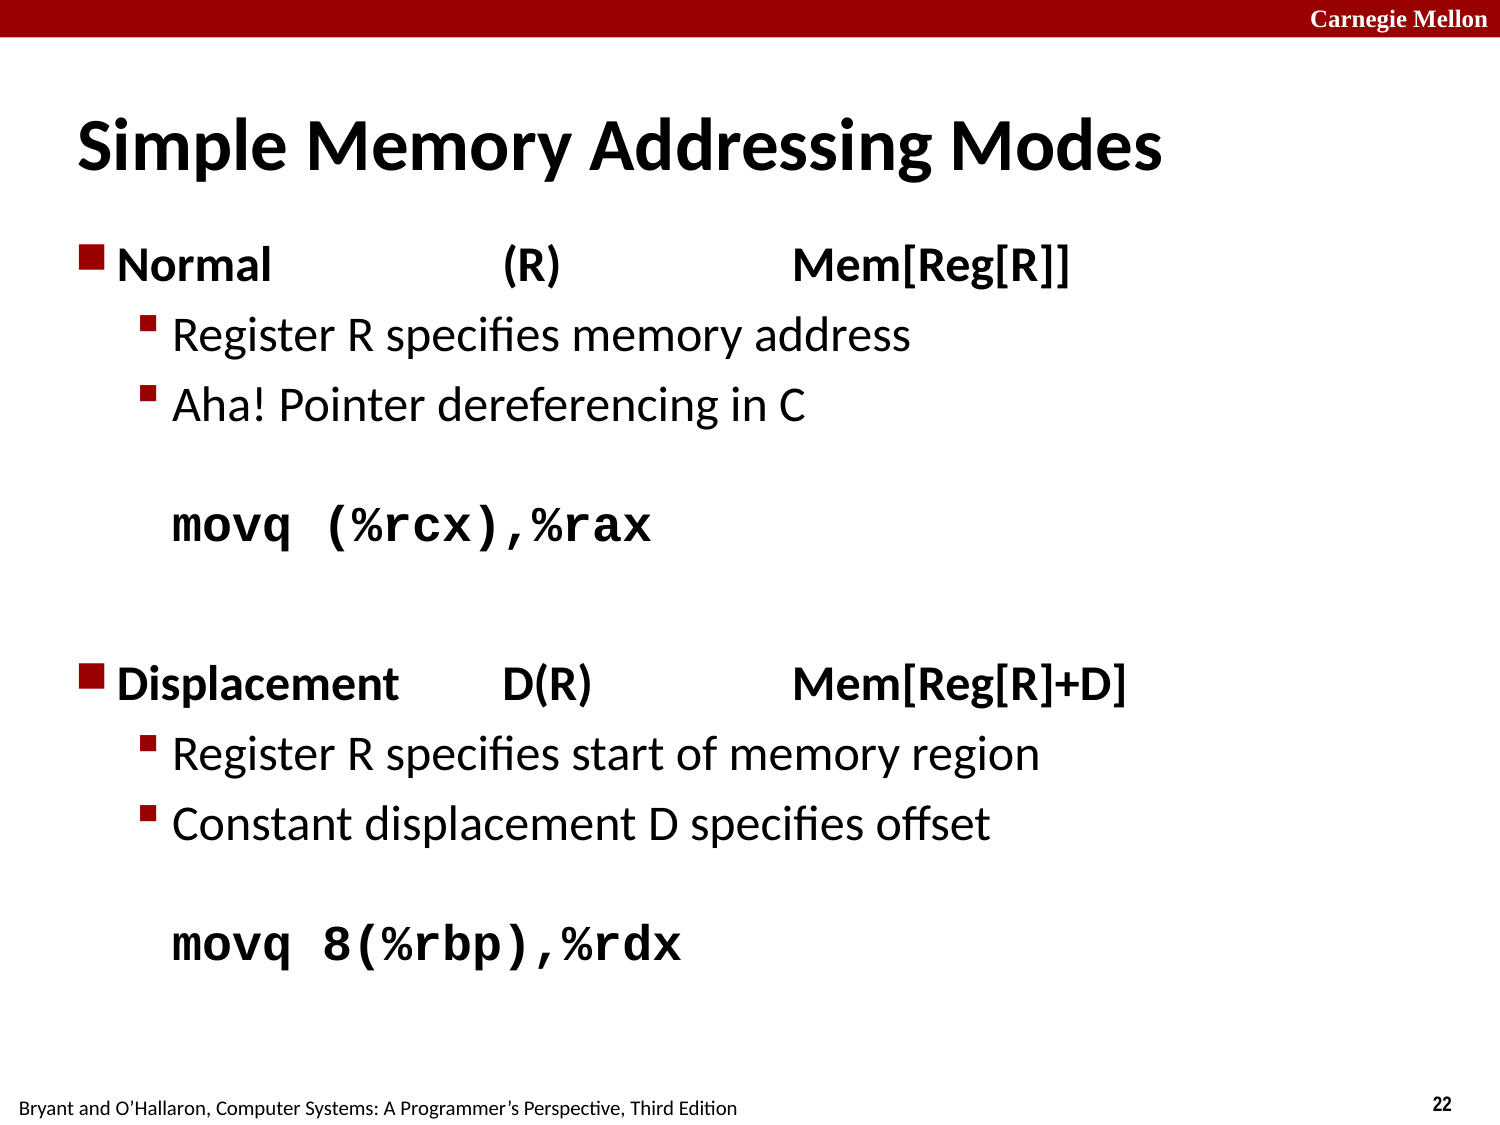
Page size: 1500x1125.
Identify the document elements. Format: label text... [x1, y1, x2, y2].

list Normal (R) Mem[Reg[R]] Register R specifies memory address Aha! Pointer dereferencing in C movq (%rcx),%rax Displacement D(R) Mem[Reg[R]+D] Register R specifies start of memory region Constant displacement D specifies offset movq 8(%rbp),%rdx [64, 223, 1361, 1040]
title Simple Memory Addressing Modes [62, 93, 1217, 188]
